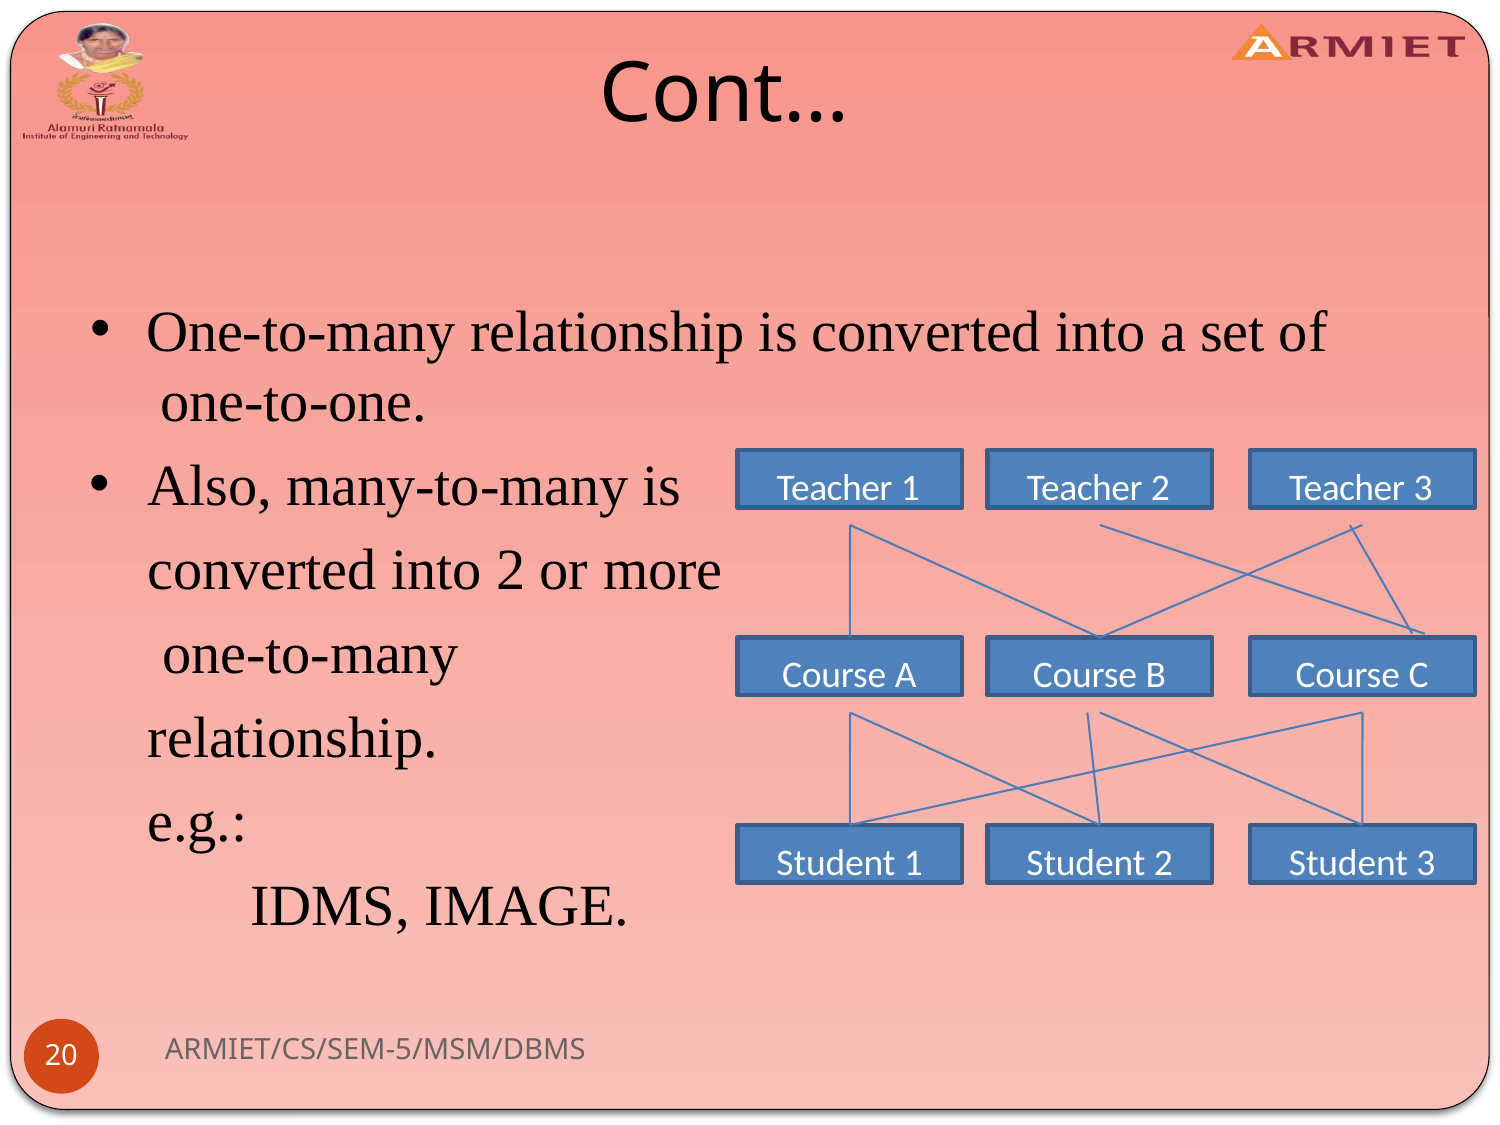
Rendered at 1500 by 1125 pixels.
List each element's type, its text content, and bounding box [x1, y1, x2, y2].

text_box Student 1 [737, 825, 963, 883]
picture [23, 23, 188, 141]
picture [1230, 23, 1466, 61]
text_box Student 3 [1249, 825, 1475, 883]
text_box Teacher 2 [987, 450, 1213, 508]
text_box Course B [987, 637, 1213, 696]
slide_number 20 [23, 1018, 99, 1094]
text_box Student 2 [987, 825, 1213, 883]
text_box Also, many-to-many is converted into 2 or more one-to-many relationship. e.g.: IDMS, IMAGE. [87, 430, 726, 937]
text_box Teacher 3 [1249, 450, 1475, 508]
text_box One-to-many relationship is converted into a set of one-to-one. [87, 290, 1334, 433]
text_box Course A [737, 637, 963, 696]
title Cont… [585, 0, 861, 139]
text_box Teacher 1 [737, 450, 963, 508]
footer ARMIET/CS/SEM-5/MSM/DBMS [150, 1012, 800, 1088]
text_box Course C [1249, 637, 1475, 696]
